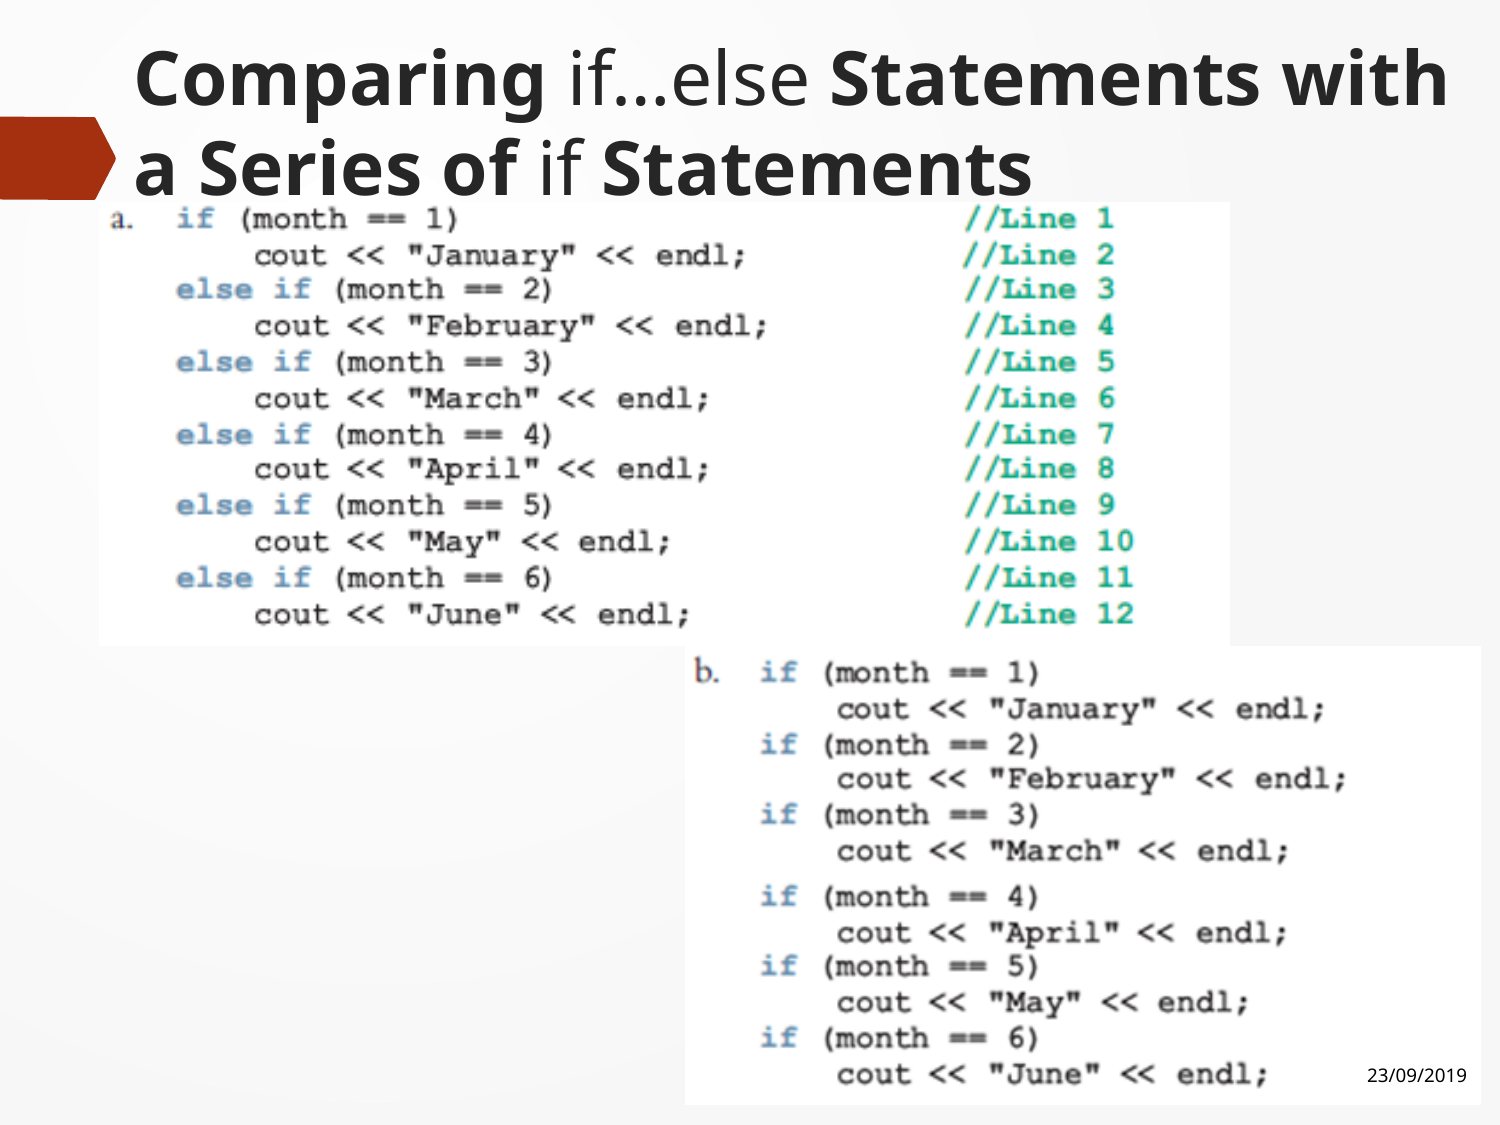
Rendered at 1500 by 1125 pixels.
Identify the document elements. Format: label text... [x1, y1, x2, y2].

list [99, 202, 1230, 646]
title Comparing if…else Statements with a Series of if Statements [118, 23, 1482, 158]
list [685, 646, 1481, 1105]
